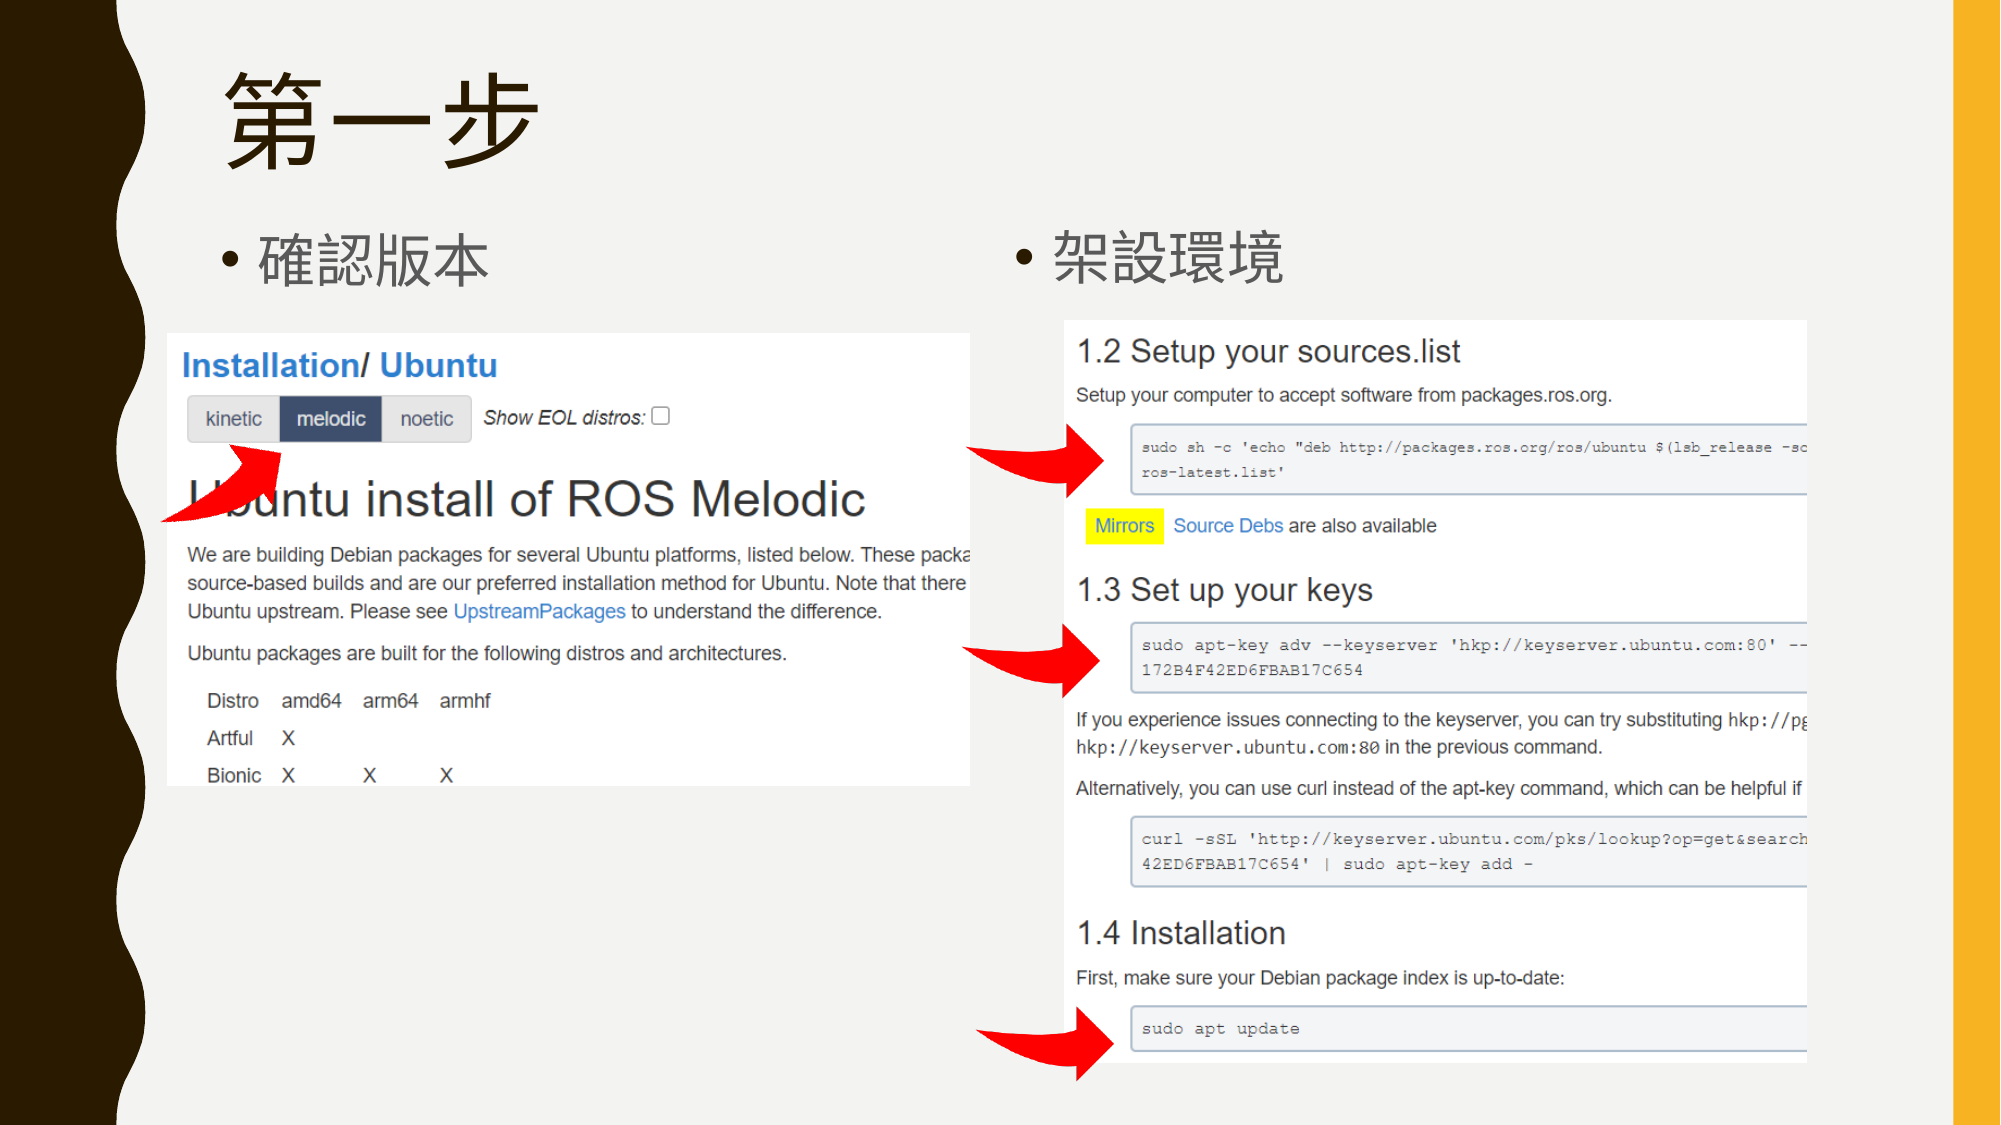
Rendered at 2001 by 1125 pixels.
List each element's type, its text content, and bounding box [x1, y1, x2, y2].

picture [119, 320, 1807, 1119]
text_box 架設環境 [999, 207, 1599, 319]
title 第一步 [205, 62, 1875, 192]
list 確認版本 [205, 209, 805, 321]
